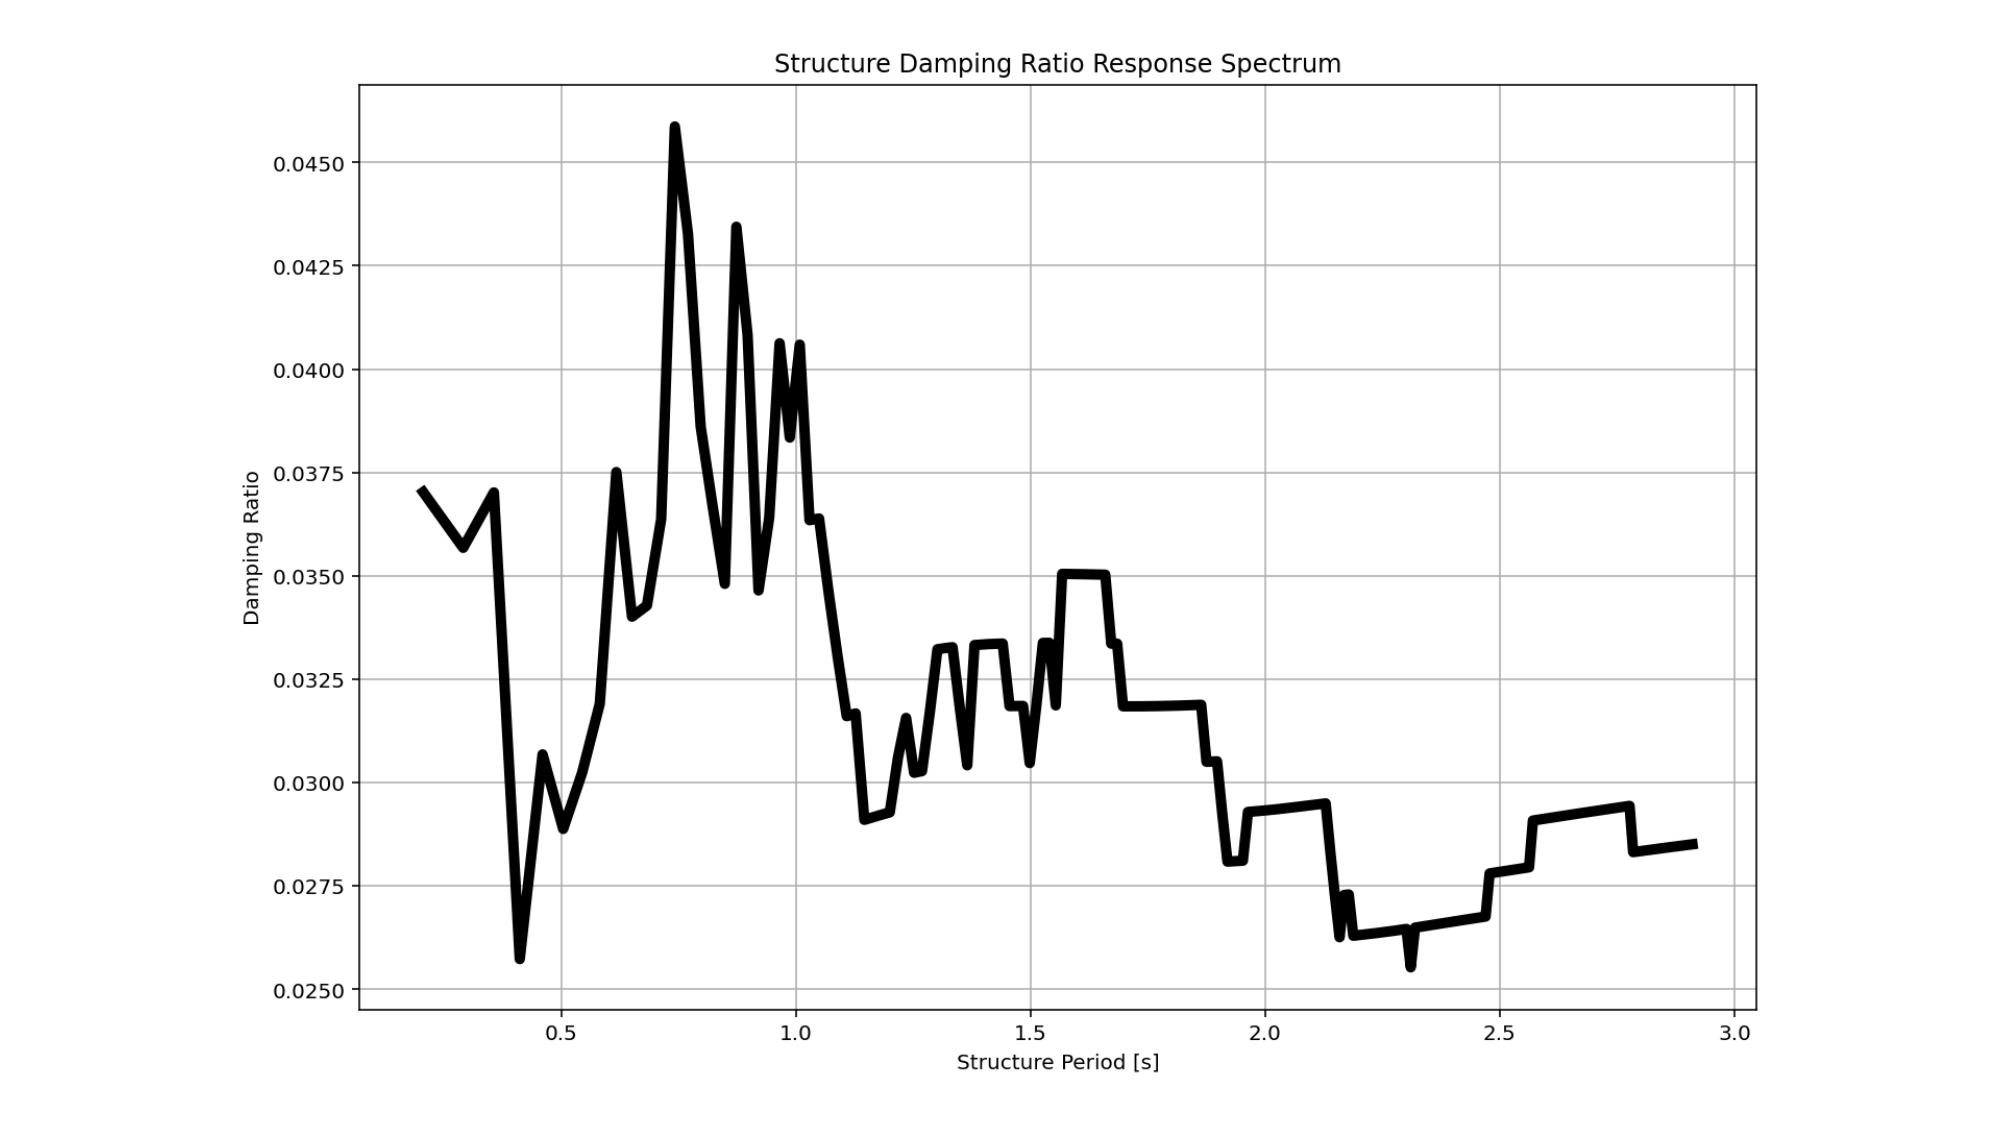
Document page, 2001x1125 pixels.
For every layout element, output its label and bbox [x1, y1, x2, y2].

picture [229, 37, 1771, 1087]
